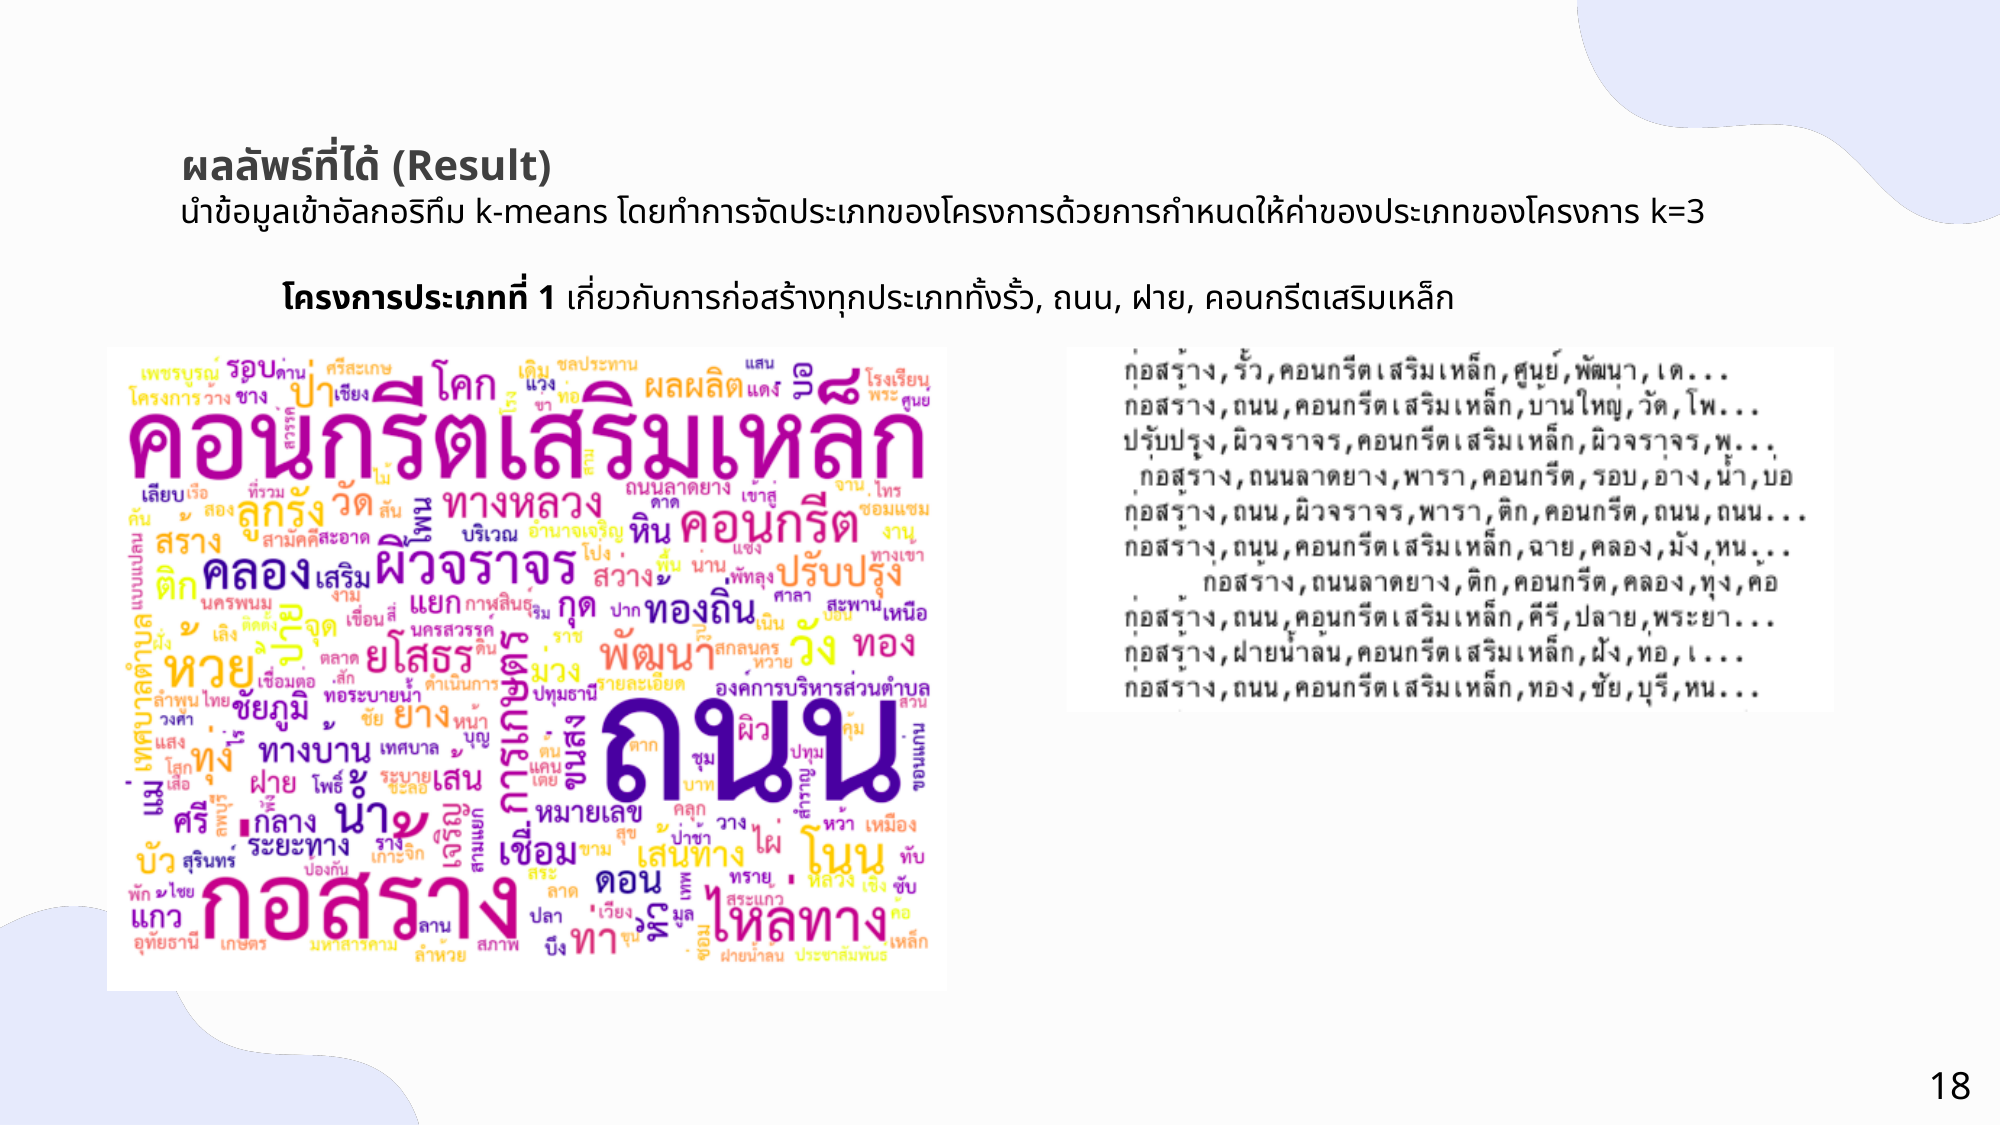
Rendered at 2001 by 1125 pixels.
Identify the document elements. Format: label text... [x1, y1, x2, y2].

picture [0, 347, 947, 1125]
text_box 18 [1913, 1054, 2000, 1115]
text_box โครงการประเภทที่ 1 เกี่ยวกับการก่อสร้างทุกประเภททั้งรั้ว, ถนน, ฝาย, คอนกรีตเสริมเหล็ก [267, 268, 1615, 324]
text_box ผลลัพธ์ที่ได้ (Result) [165, 106, 1728, 182]
picture [1577, 0, 2000, 224]
picture [1066, 347, 1834, 712]
text_box นำข้อมูลเข้าอัลกอริทึม k-means โดยทำการจัดประเภทของโครงการด้วยการกำหนดให้ค่าของประเภทของโครงการ k=3 [165, 182, 1892, 238]
